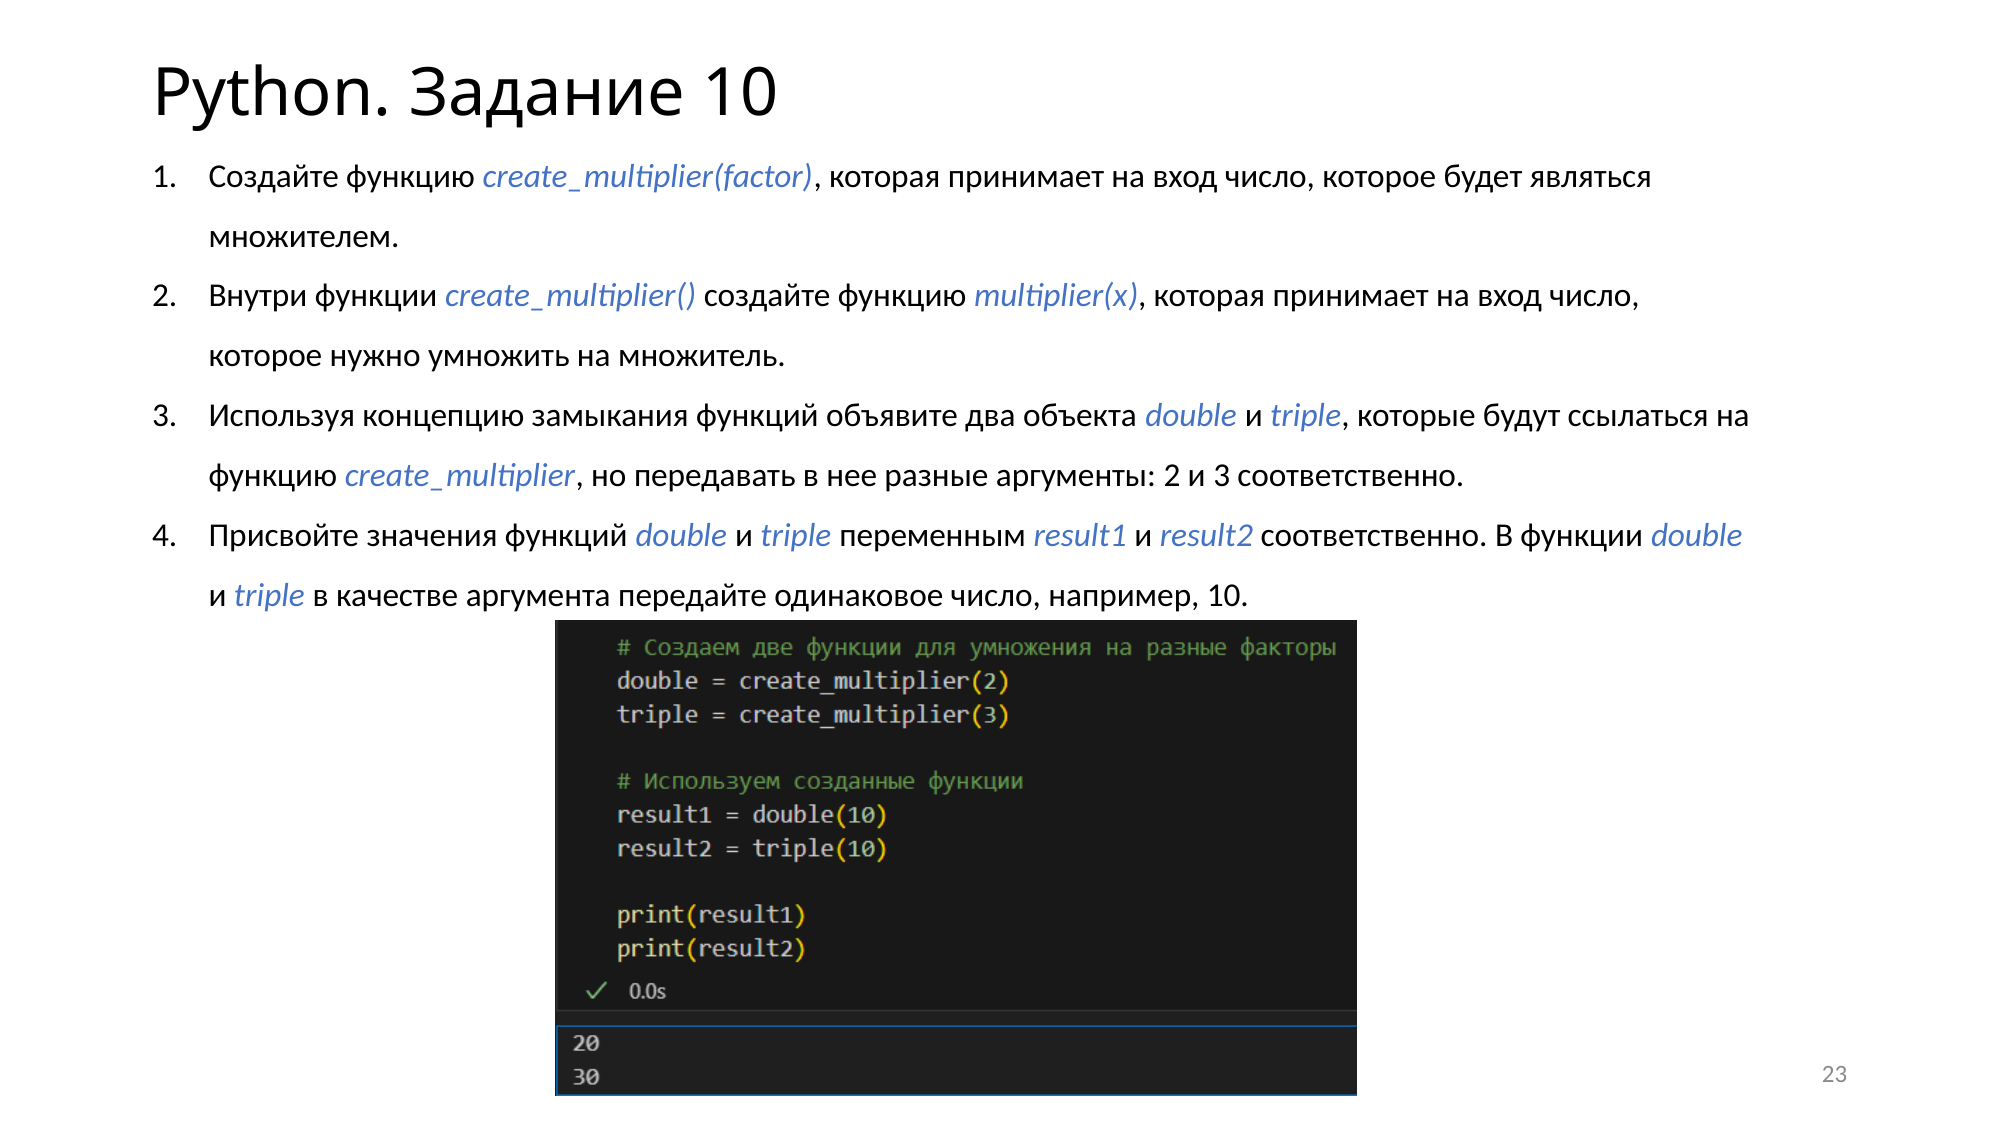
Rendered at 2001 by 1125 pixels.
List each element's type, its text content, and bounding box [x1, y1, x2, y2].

text_box Создайте функцию create_multiplier(factor), которая принимает на вход число, которое будет являться множителем. Внутри функции create_multiplier() создайте функцию multiplier(x), которая принимает на вход число, которое нужно умножить на множитель. Используя концепцию замыкания функций объявите два объекта double и triple, которые будут ссылаться на функцию create_multiplier, но передавать в нее разные аргументы: 2 и 3 соответственно. Присвойте значения функций double и triple переменным result1 и result2 соответственно. В функции double и triple в качестве аргумента передайте одинаковое число, например, 10. [137, 126, 1774, 621]
title Python. Задание 10 [137, 59, 1863, 128]
picture [555, 620, 1357, 1096]
slide_number 23 [1412, 1042, 1863, 1103]
